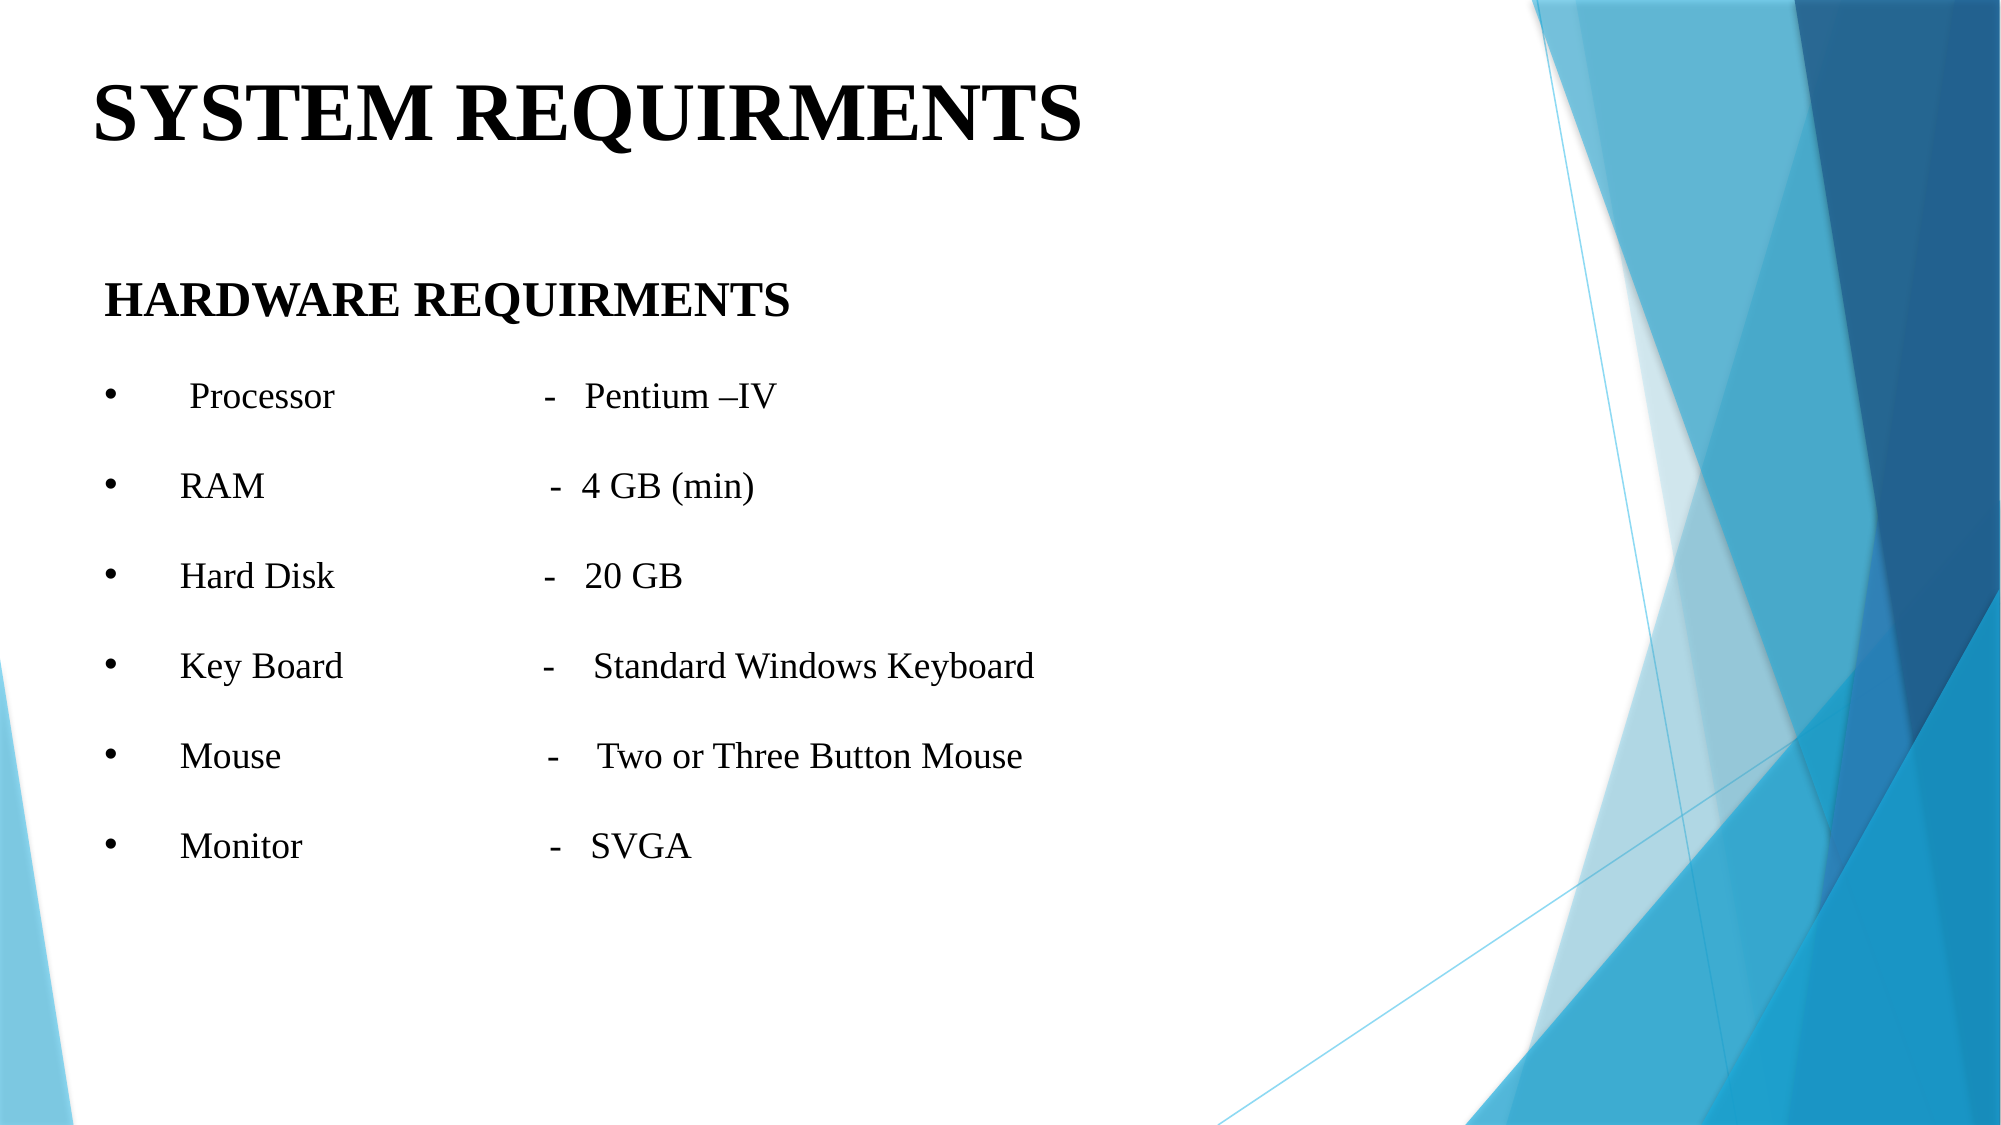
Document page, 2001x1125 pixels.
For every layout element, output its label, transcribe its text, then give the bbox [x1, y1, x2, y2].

text_box HARDWARE REQUIRMENTS Processor - Pentium –IV RAM - 4 GB (min) Hard Disk - 20 GB Key Board - Standard Windows Keyboard Mouse - Two or Three Button Mouse Monitor - SVGA [89, 865, 1619, 941]
text_box SYSTEM REQUIRMENTS [78, 49, 1476, 165]
text_box HARDWARE REQUIRMENTS Processor - Pentium –IV RAM - 4 GB (min) Hard Disk - 20 GB Key Board - Standard Windows Keyboard Mouse - Two or Three Button Mouse Monitor - SVGA [89, 258, 1619, 788]
text_box [89, 788, 1716, 865]
